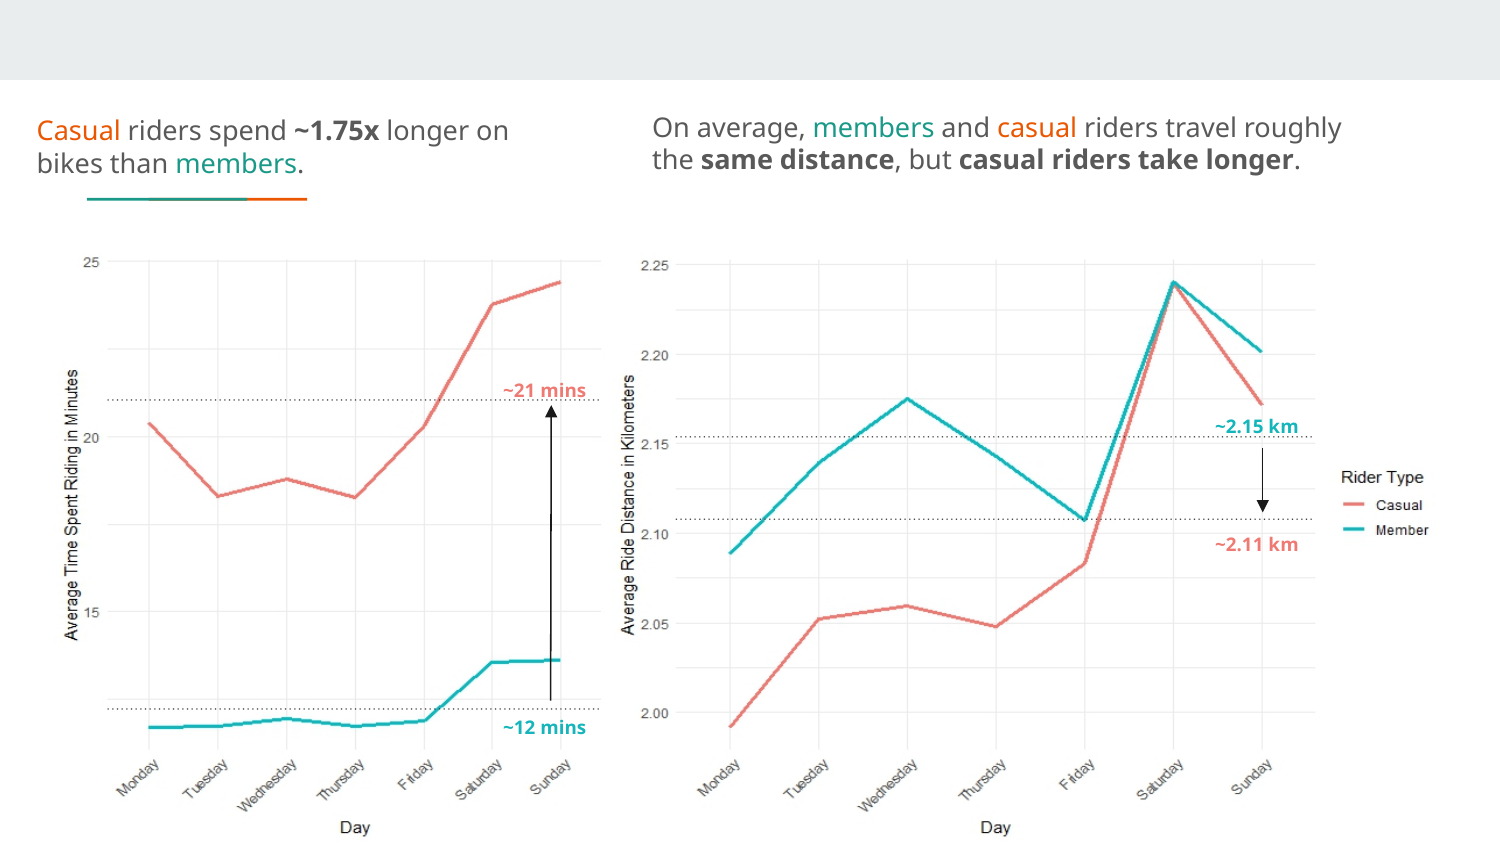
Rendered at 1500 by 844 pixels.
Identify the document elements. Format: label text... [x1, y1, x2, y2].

text_box Casual riders spend ~1.75x longer on bikes than members. [21, 98, 556, 198]
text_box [53, 252, 1447, 844]
text_box On average, members and casual riders travel roughly the same distance, but casual riders take longer. [637, 94, 1390, 201]
